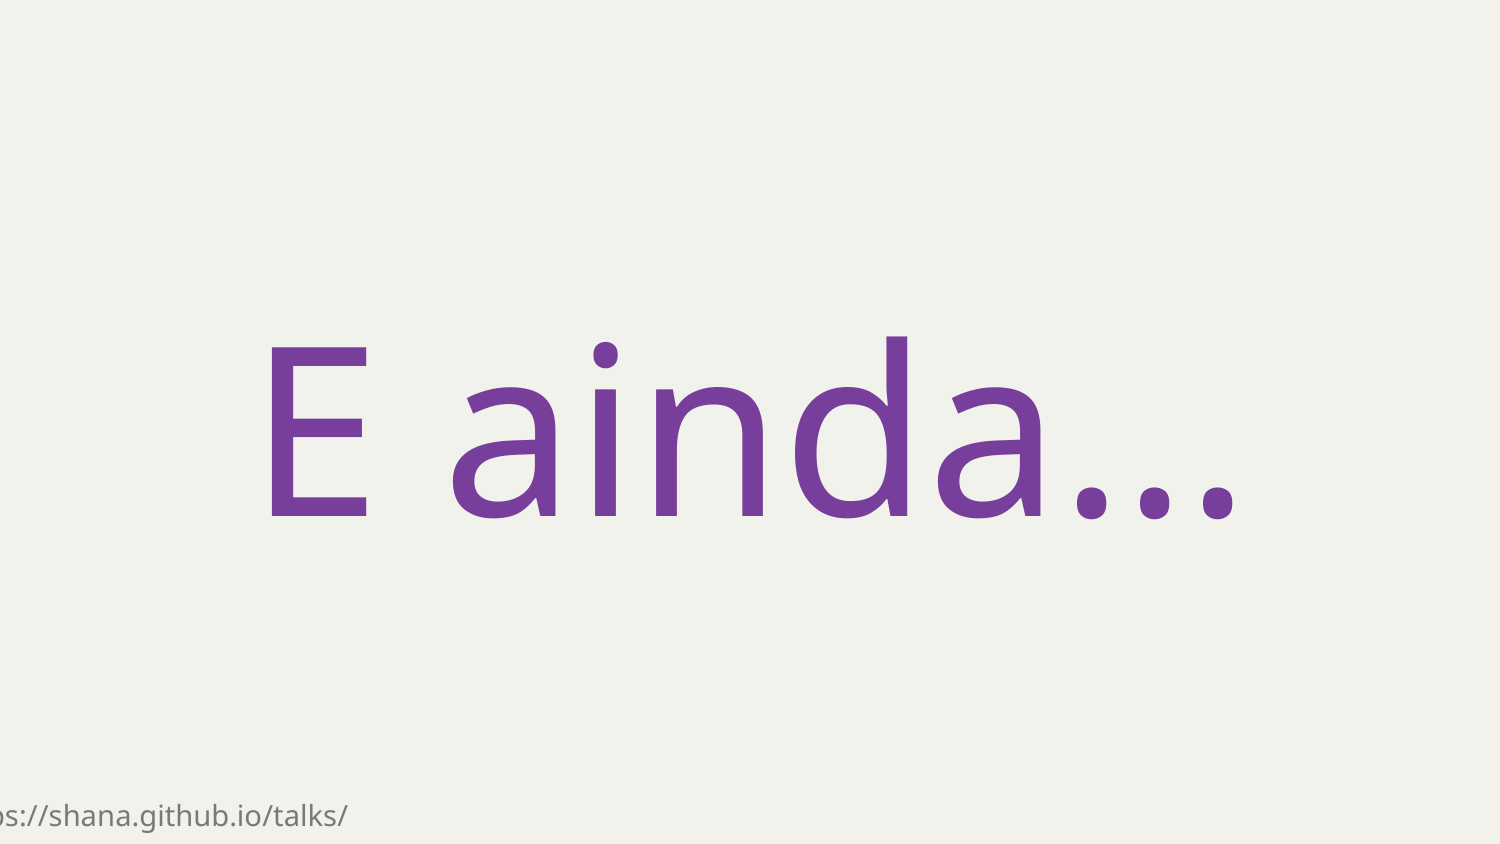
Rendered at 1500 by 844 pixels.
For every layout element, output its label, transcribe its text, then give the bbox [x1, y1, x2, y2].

title E ainda... [21, 278, 1479, 566]
